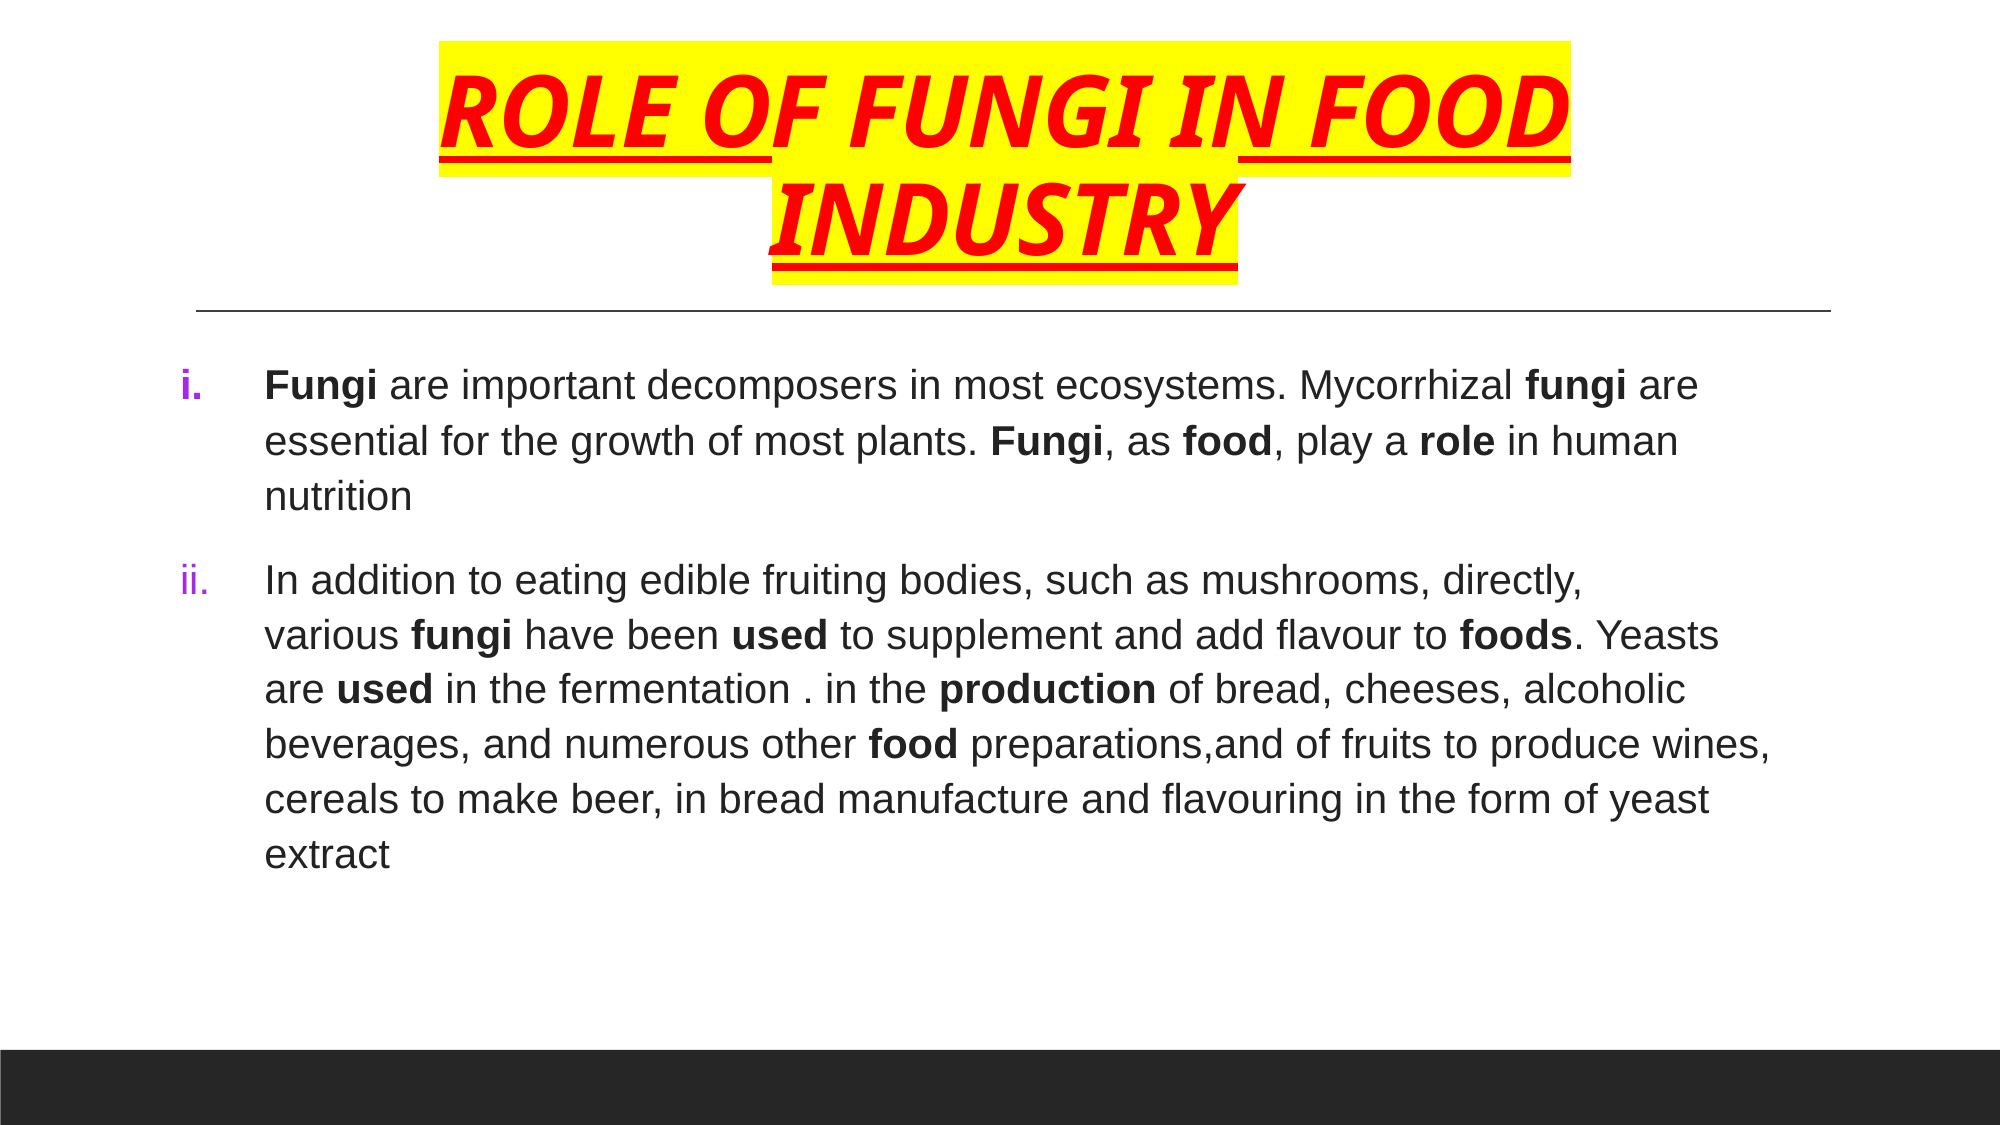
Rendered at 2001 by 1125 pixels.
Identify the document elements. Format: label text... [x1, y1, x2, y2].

title ROLE OF FUNGI IN FOOD INDUSTRY [180, 47, 1830, 285]
list Fungi are important decomposers in most ecosystems. Mycorrhizal fungi are essential for the growth of most plants. Fungi, as food, play a role in human nutrition In addition to eating edible fruiting bodies, such as mushrooms, directly, various fungi have been used to supplement and add flavour to foods. Yeasts are used in the fermentation . in the production of bread, cheeses, alcoholic beverages, and numerous other food preparations,and of fruits to produce wines, cereals to make beer, in bread manufacture and flavouring in the form of yeast extract [180, 345, 1830, 963]
